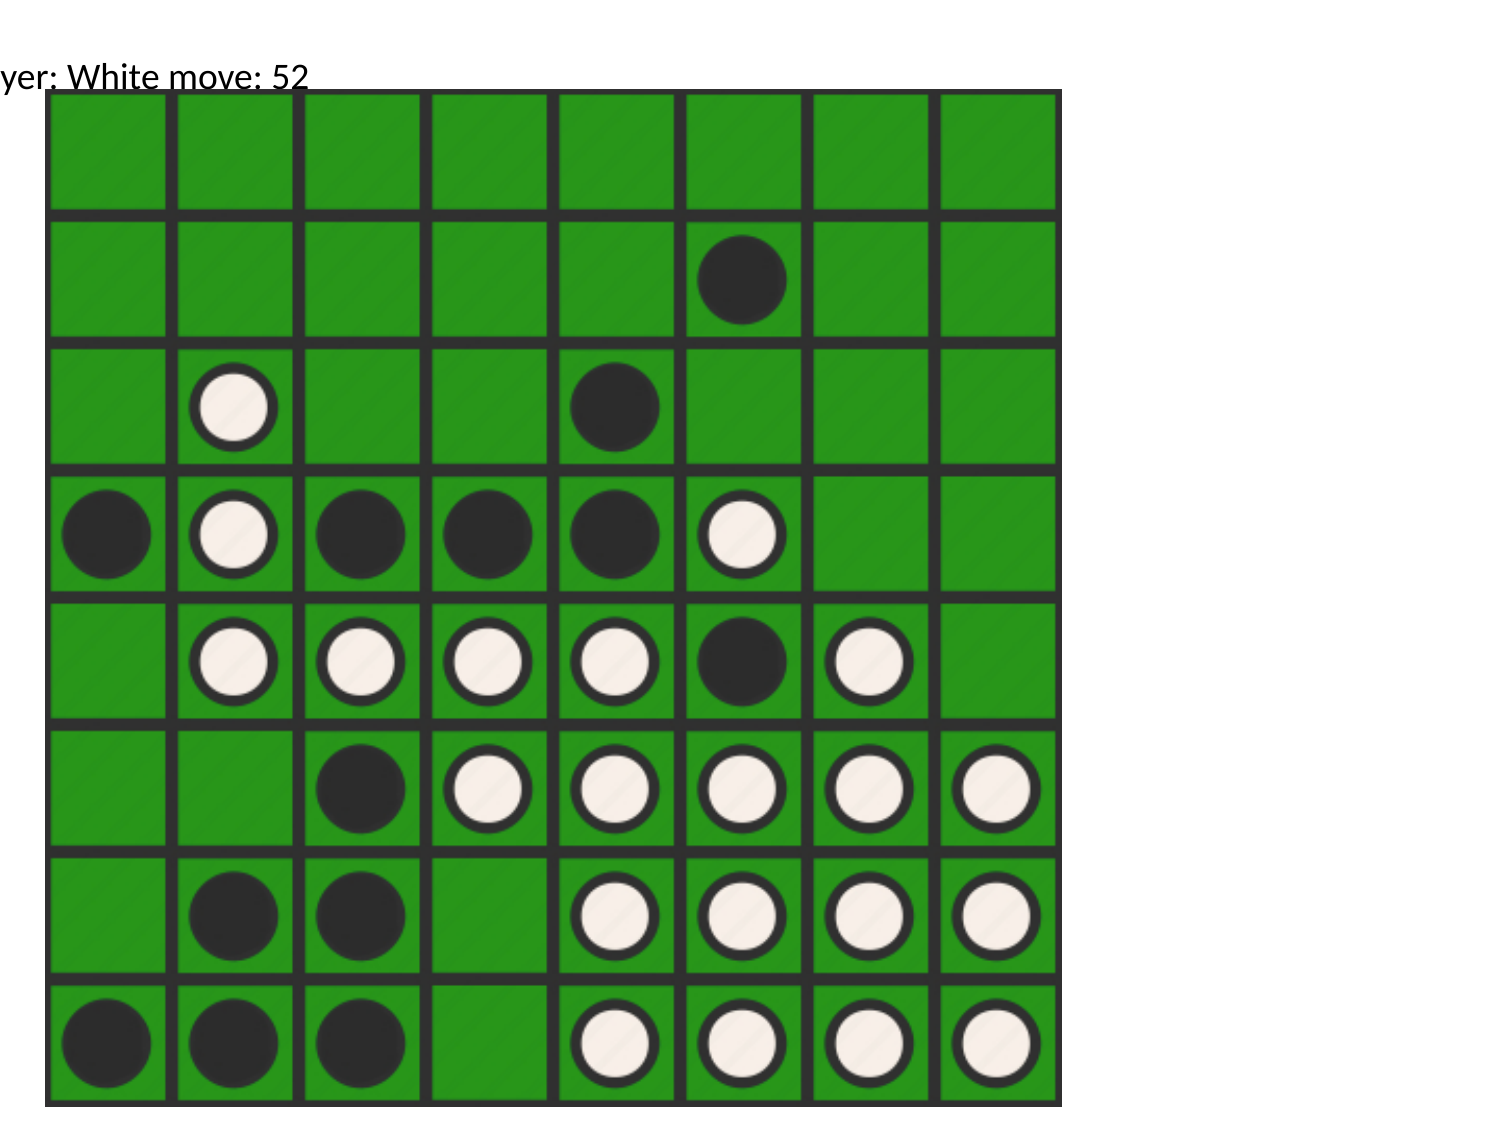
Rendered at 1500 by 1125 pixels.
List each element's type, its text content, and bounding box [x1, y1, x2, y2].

text_box turn: 30 player: White move: 52 [0, 44, 325, 105]
picture [44, 89, 1062, 1107]
